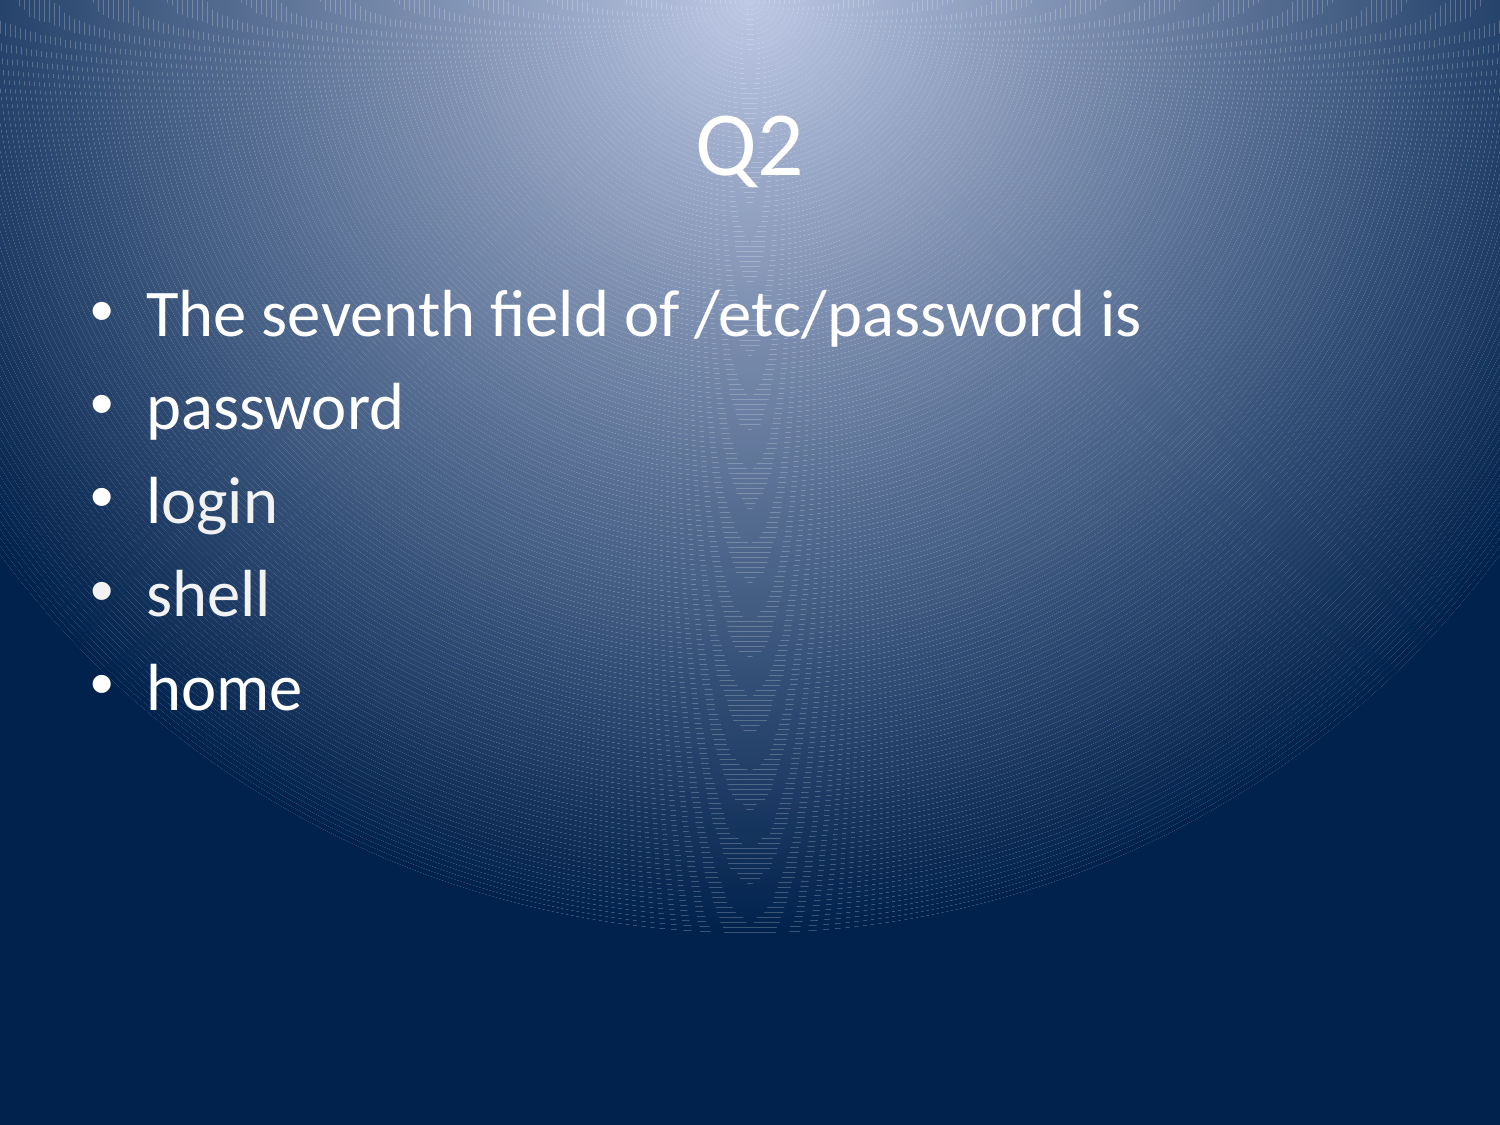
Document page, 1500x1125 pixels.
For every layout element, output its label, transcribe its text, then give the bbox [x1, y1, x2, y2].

title Q2 [75, 45, 1425, 233]
list The seventh field of /etc/password is password login shell home [75, 262, 1425, 1005]
